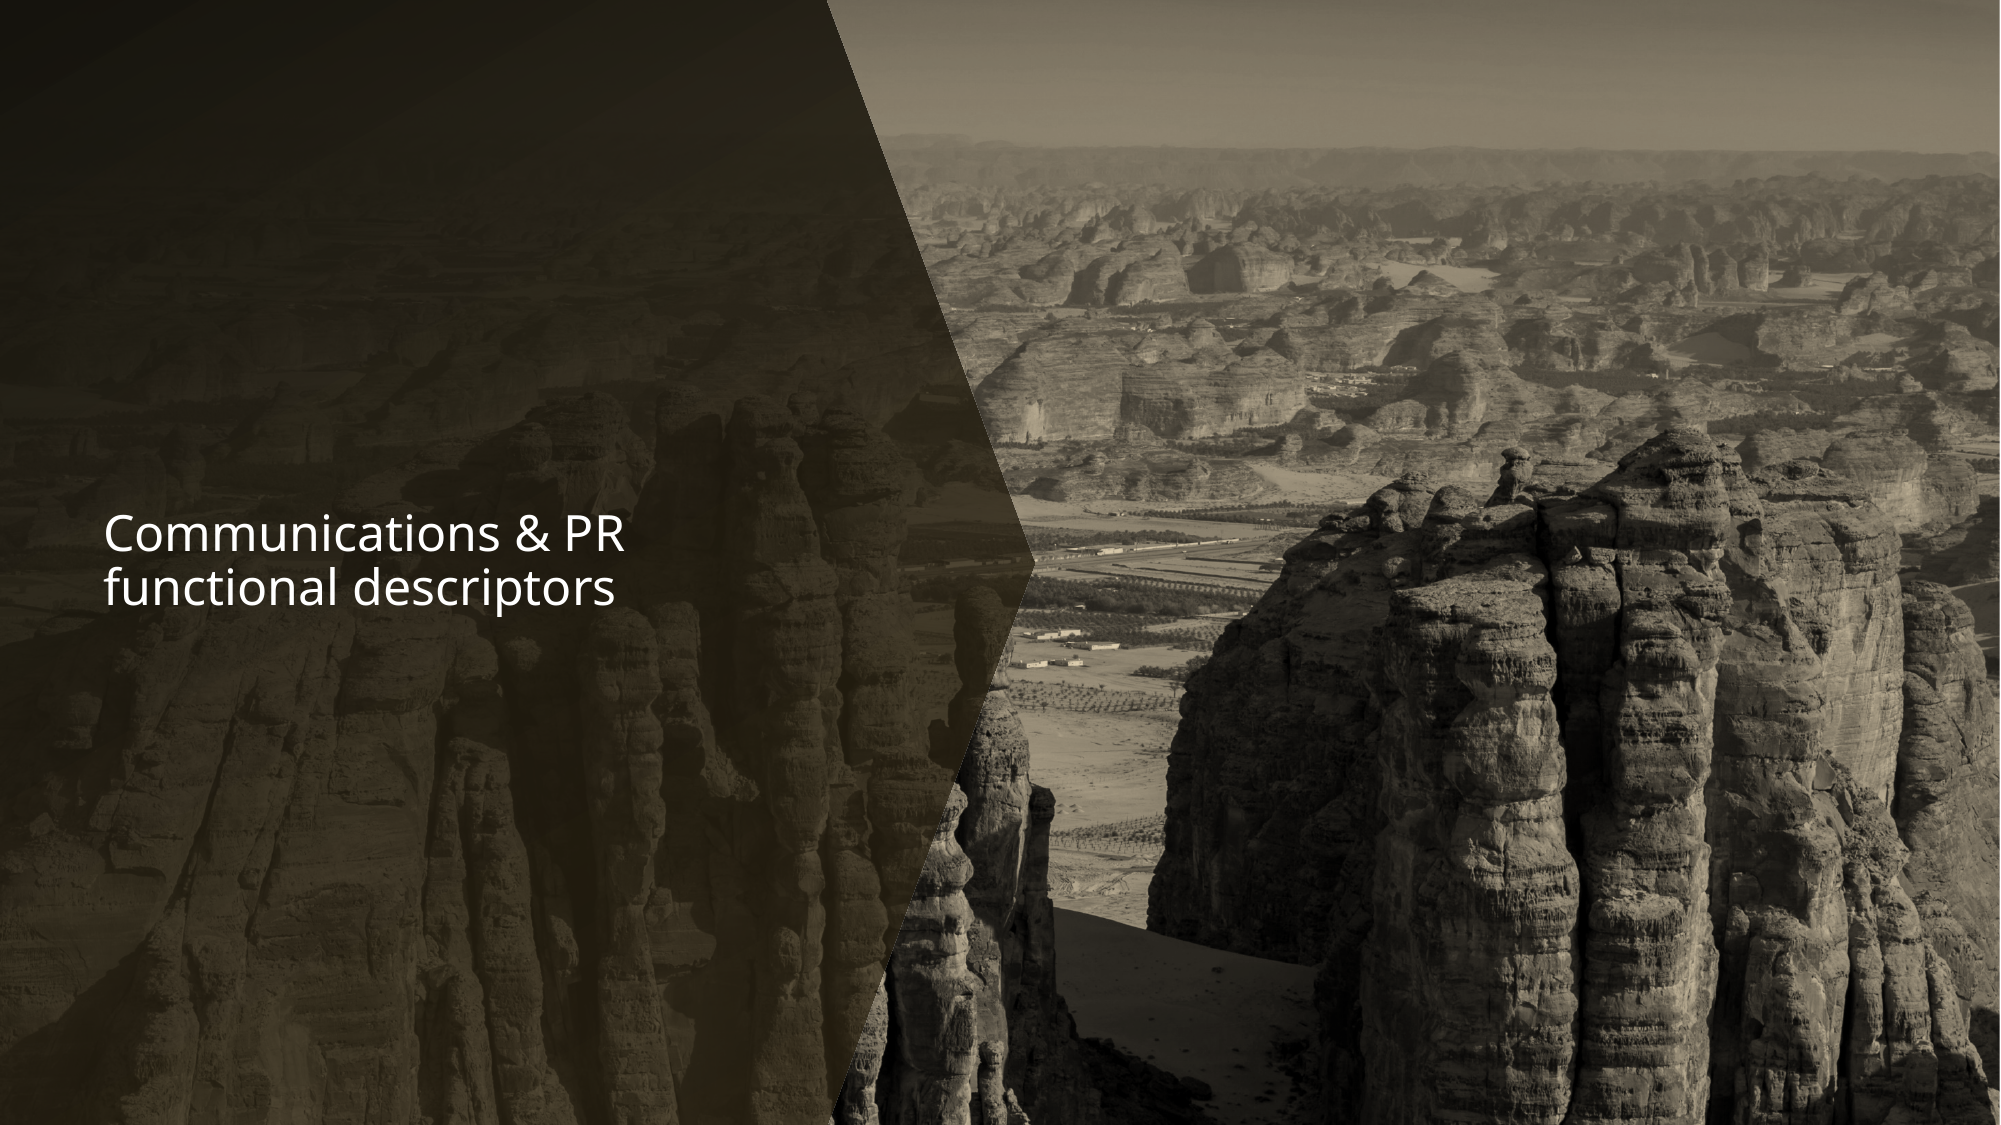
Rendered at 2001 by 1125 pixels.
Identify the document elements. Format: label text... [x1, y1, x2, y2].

title Communications & PR functional descriptors [103, 454, 841, 671]
